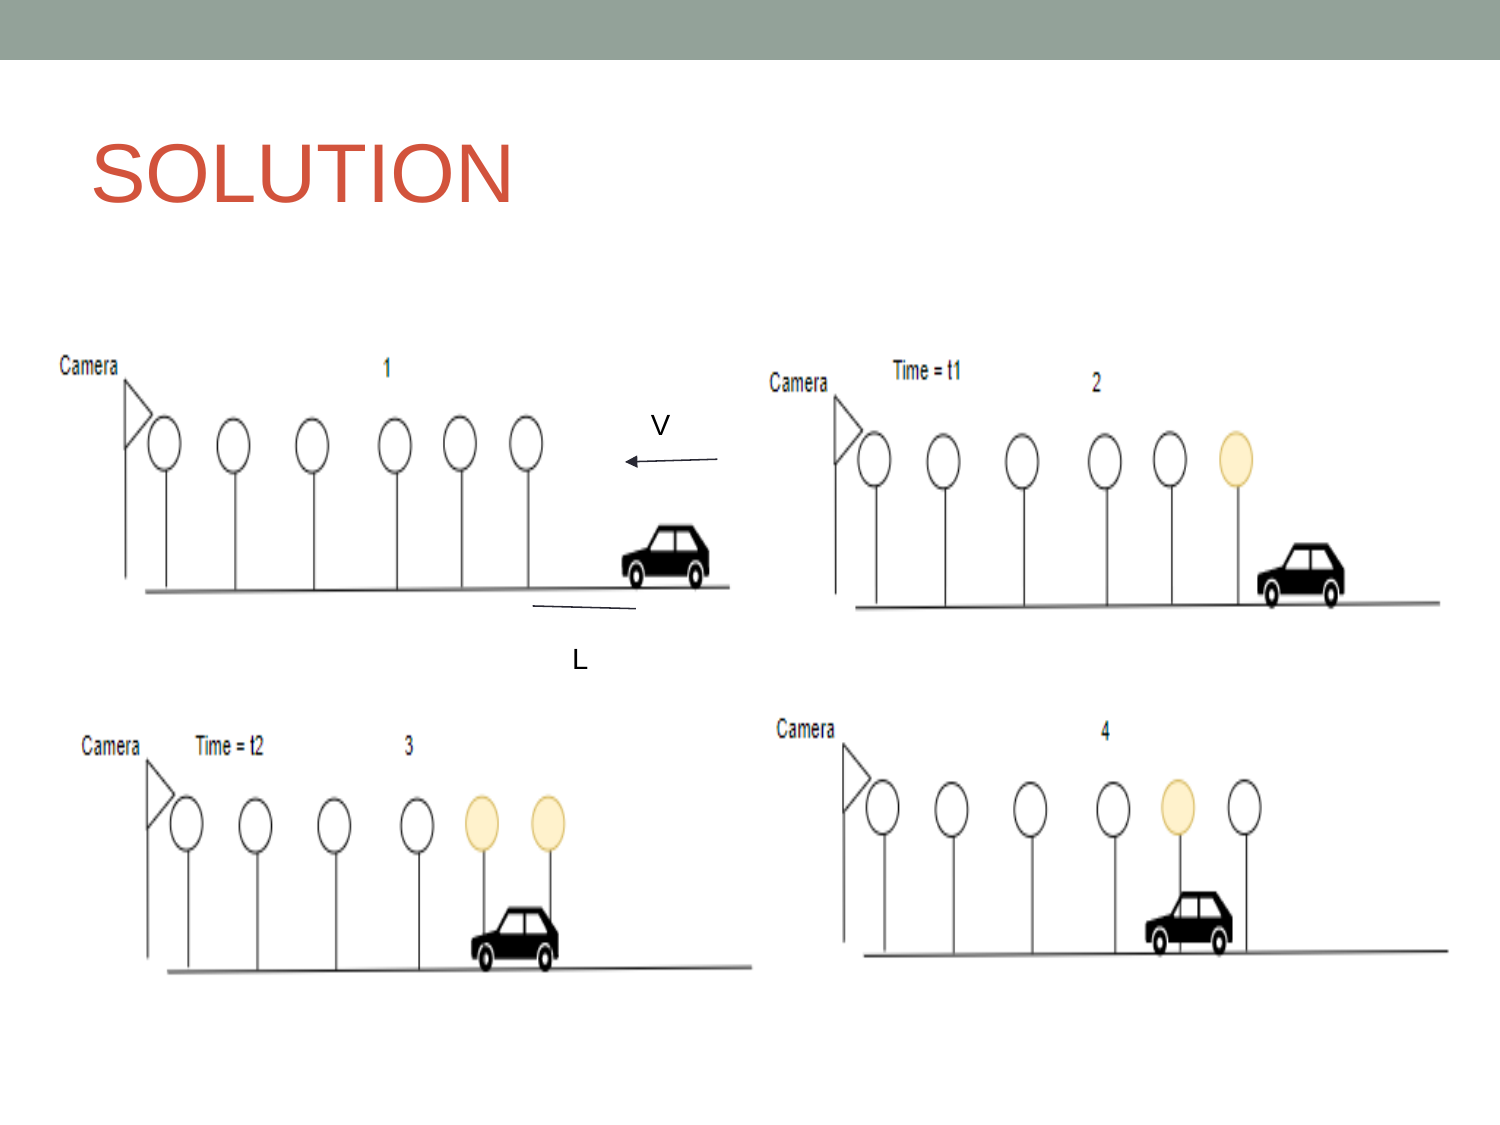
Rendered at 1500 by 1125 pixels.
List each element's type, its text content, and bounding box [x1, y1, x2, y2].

picture [43, 290, 1471, 1058]
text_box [624, 458, 718, 463]
title SOLUTION [75, 87, 1425, 250]
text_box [532, 605, 636, 609]
